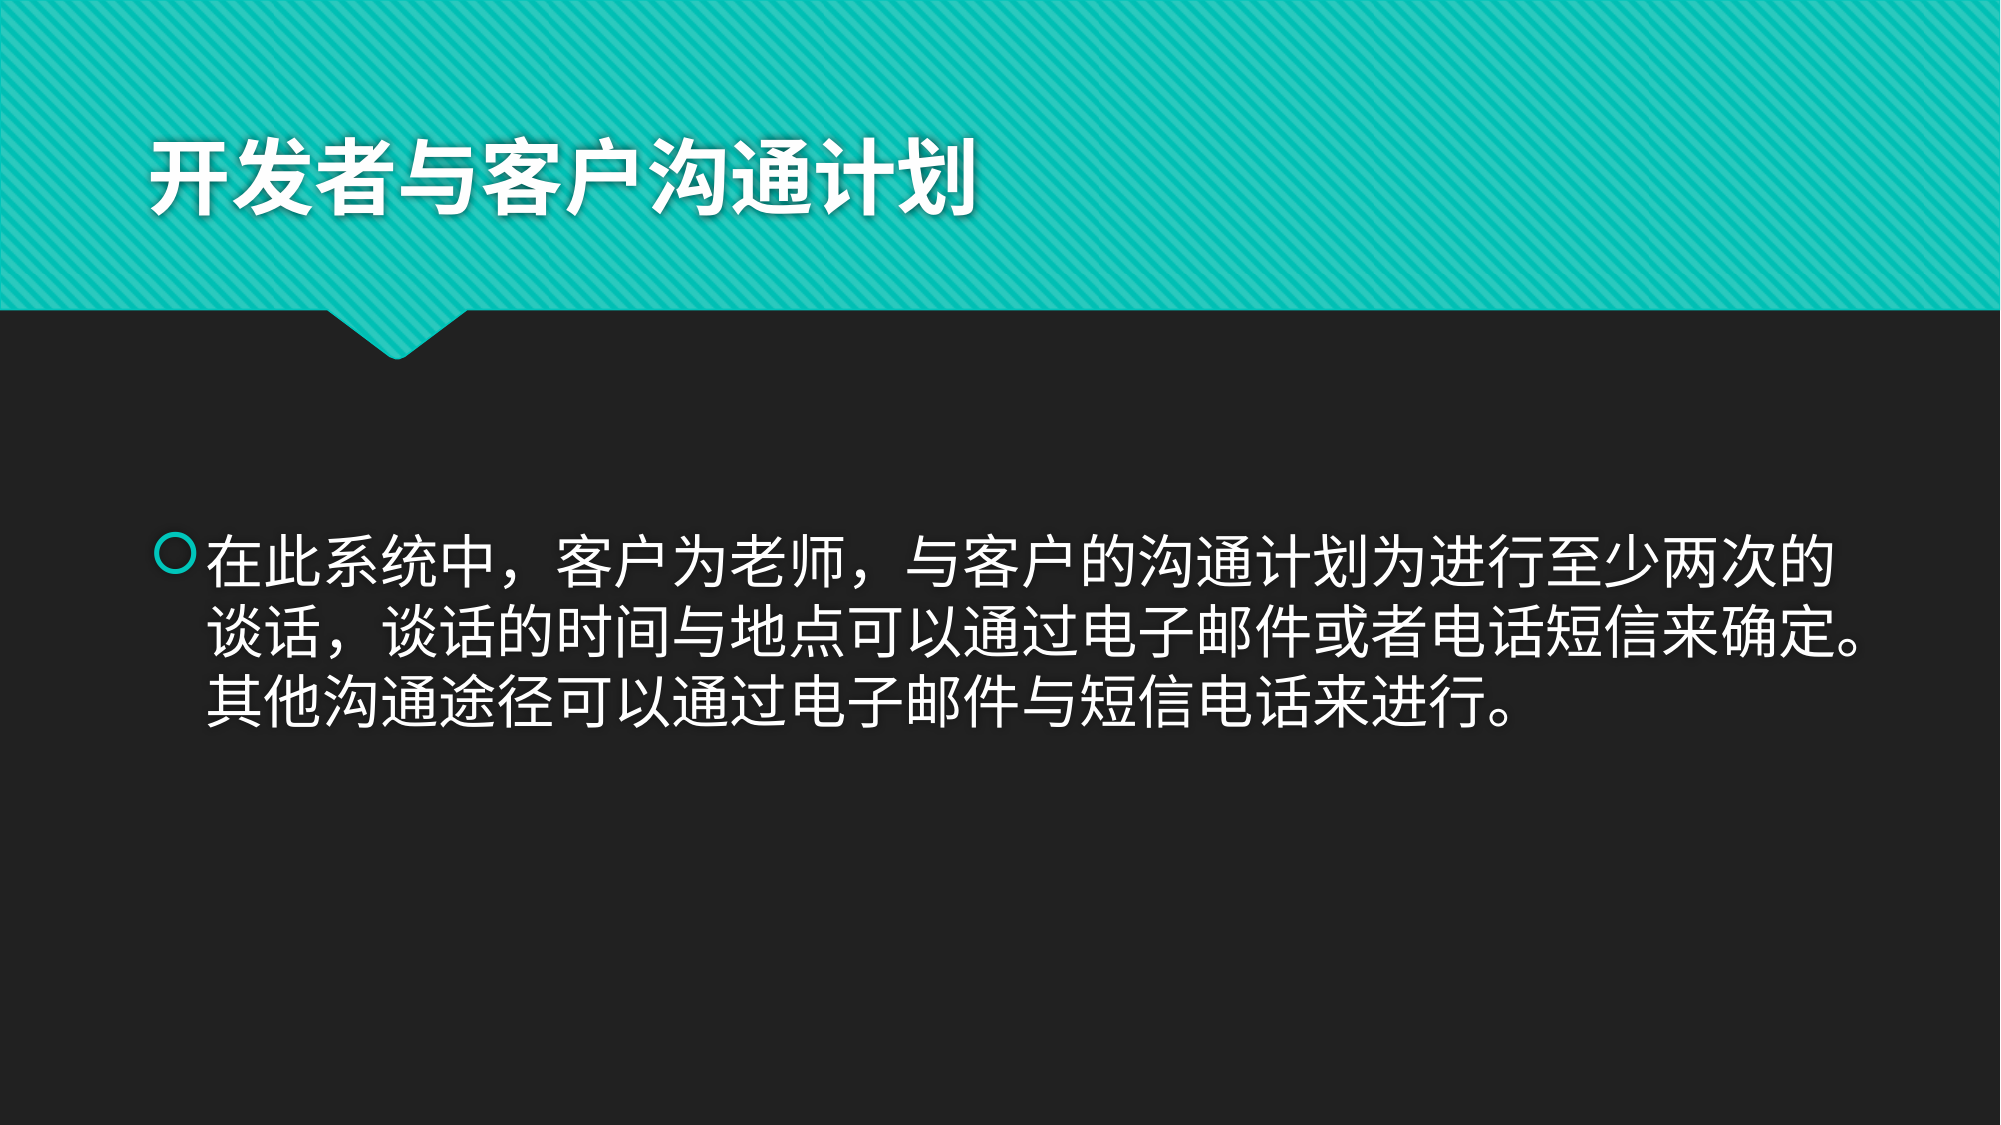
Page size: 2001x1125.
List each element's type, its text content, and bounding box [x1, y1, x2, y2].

list 在此系统中，客户为老师，与客户的沟通计划为进行至少两次的谈话，谈话的时间与地点可以通过电子邮件或者电话短信来确定。其他沟通途径可以通过电子邮件与短信电话来进行。 [134, 364, 1866, 962]
title 开发者与客户沟通计划 [132, 73, 1868, 233]
